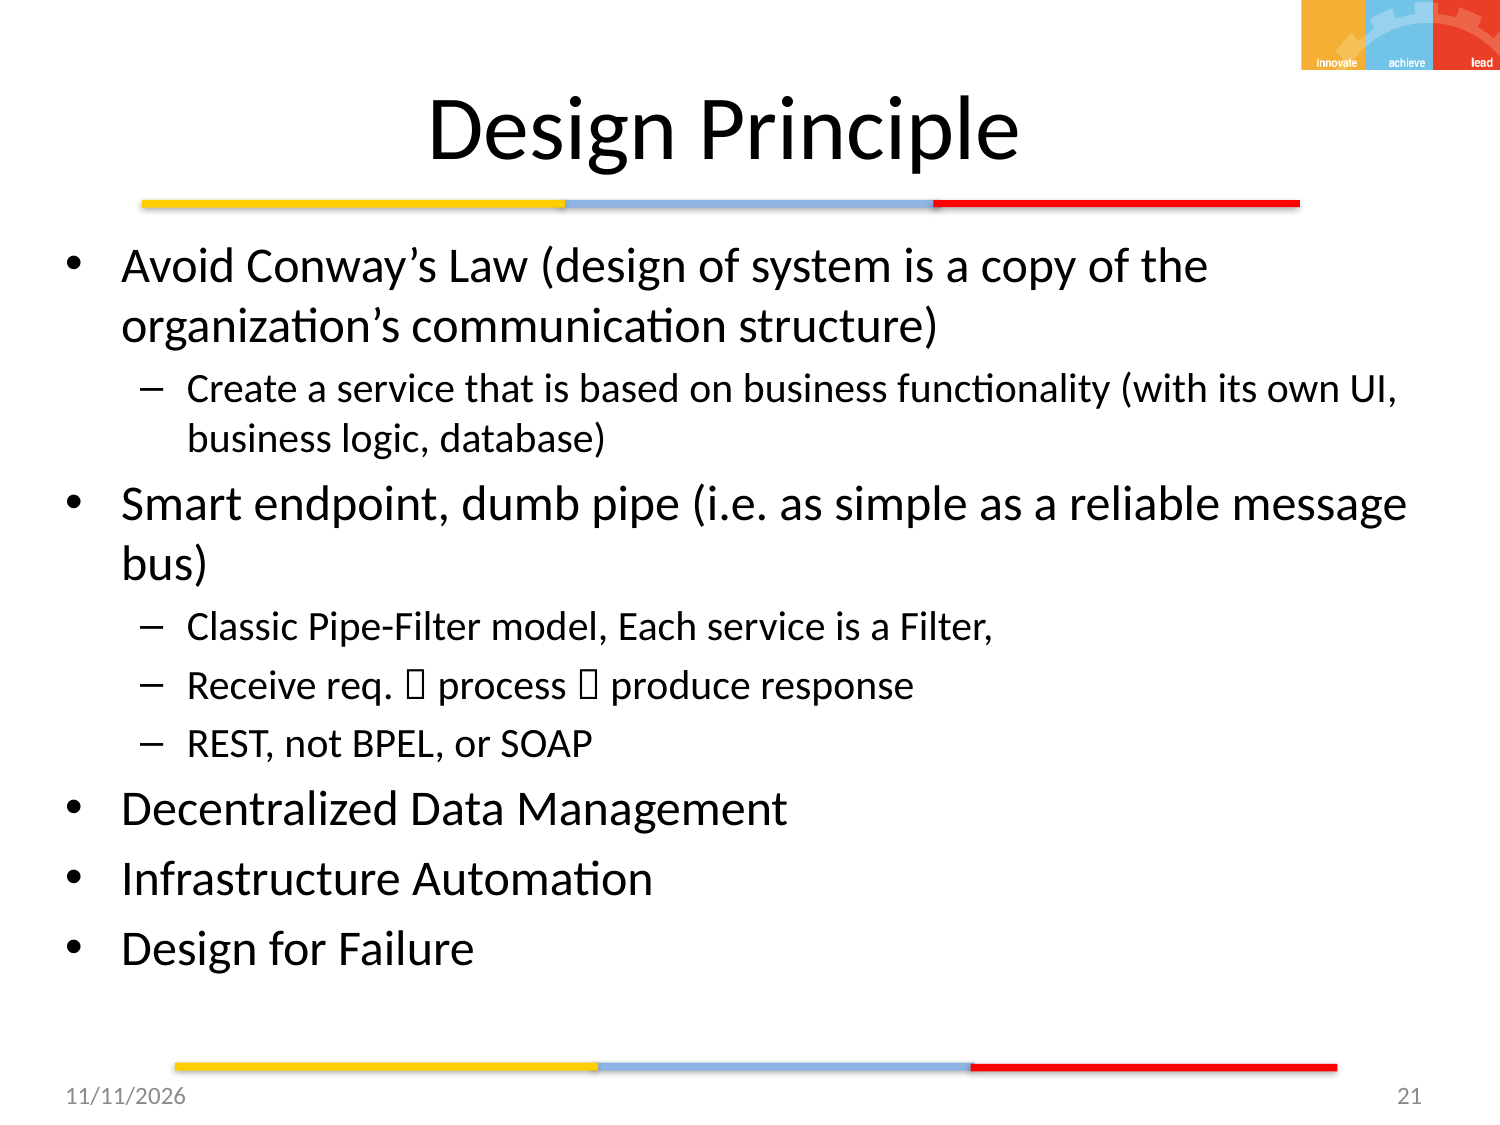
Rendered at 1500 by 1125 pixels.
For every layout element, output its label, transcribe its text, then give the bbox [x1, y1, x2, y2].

list Avoid Conway’s Law (design of system is a copy of the organization’s communication structure) Create a service that is based on business functionality (with its own UI, business logic, database) Smart endpoint, dumb pipe (i.e. as simple as a reliable message bus) Classic Pipe-Filter model, Each service is a Filter, Receive req.  process  produce response REST, not BPEL, or SOAP Decentralized Data Management Infrastructure Automation Design for Failure [49, 224, 1426, 1051]
picture [1301, 0, 1500, 70]
slide_number 21 [1087, 1065, 1438, 1125]
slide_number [50, 1065, 400, 1125]
title Design Principle [49, 45, 1401, 201]
